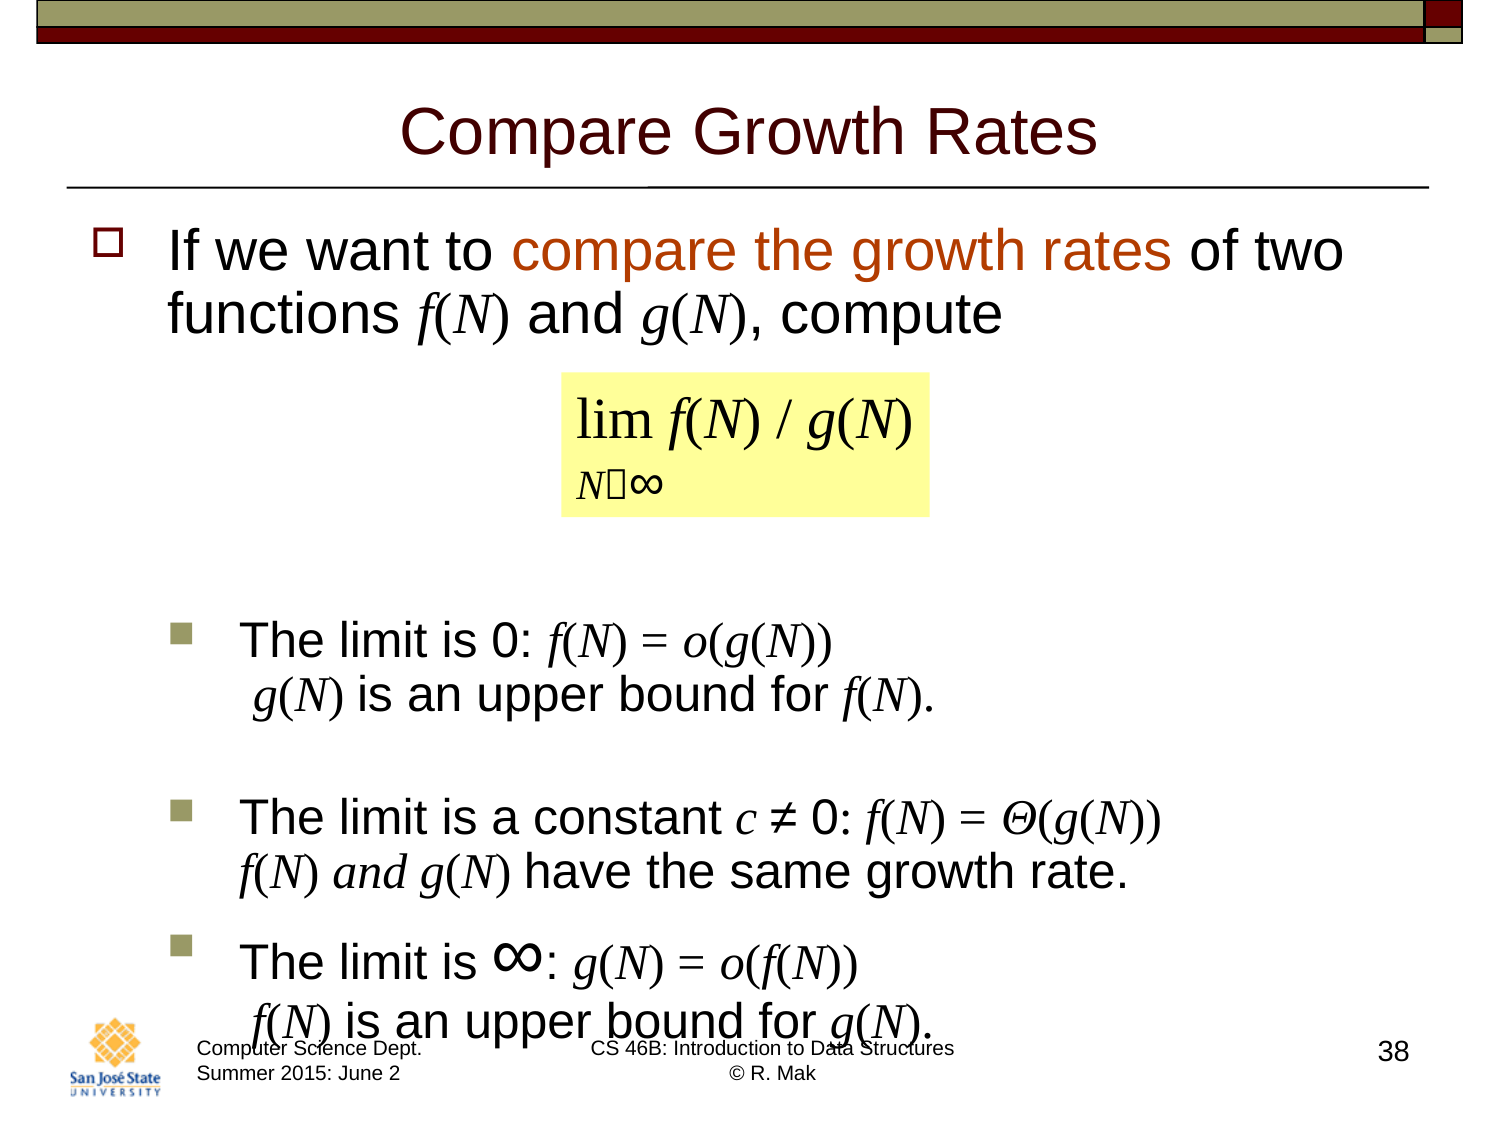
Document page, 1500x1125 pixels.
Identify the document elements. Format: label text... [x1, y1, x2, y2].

title Compare Growth Rates [75, 67, 1425, 175]
slide_number 38 [1112, 1025, 1425, 1100]
picture [60, 1012, 166, 1112]
list If we want to compare the growth rates of two functions f(N) and g(N), compute The limit is 0: f(N) = o(g(N)) g(N) is an upper bound for f(N). The limit is a constant c ≠ 0: f(N) = Θ(g(N)) f(N) and g(N) have the same growth rate. The limit is ∞: g(N) = o(f(N)) f(N) is an upper bound for g(N). [75, 212, 1425, 1013]
text_box lim f(N) / g(N) N∞ [561, 372, 930, 518]
